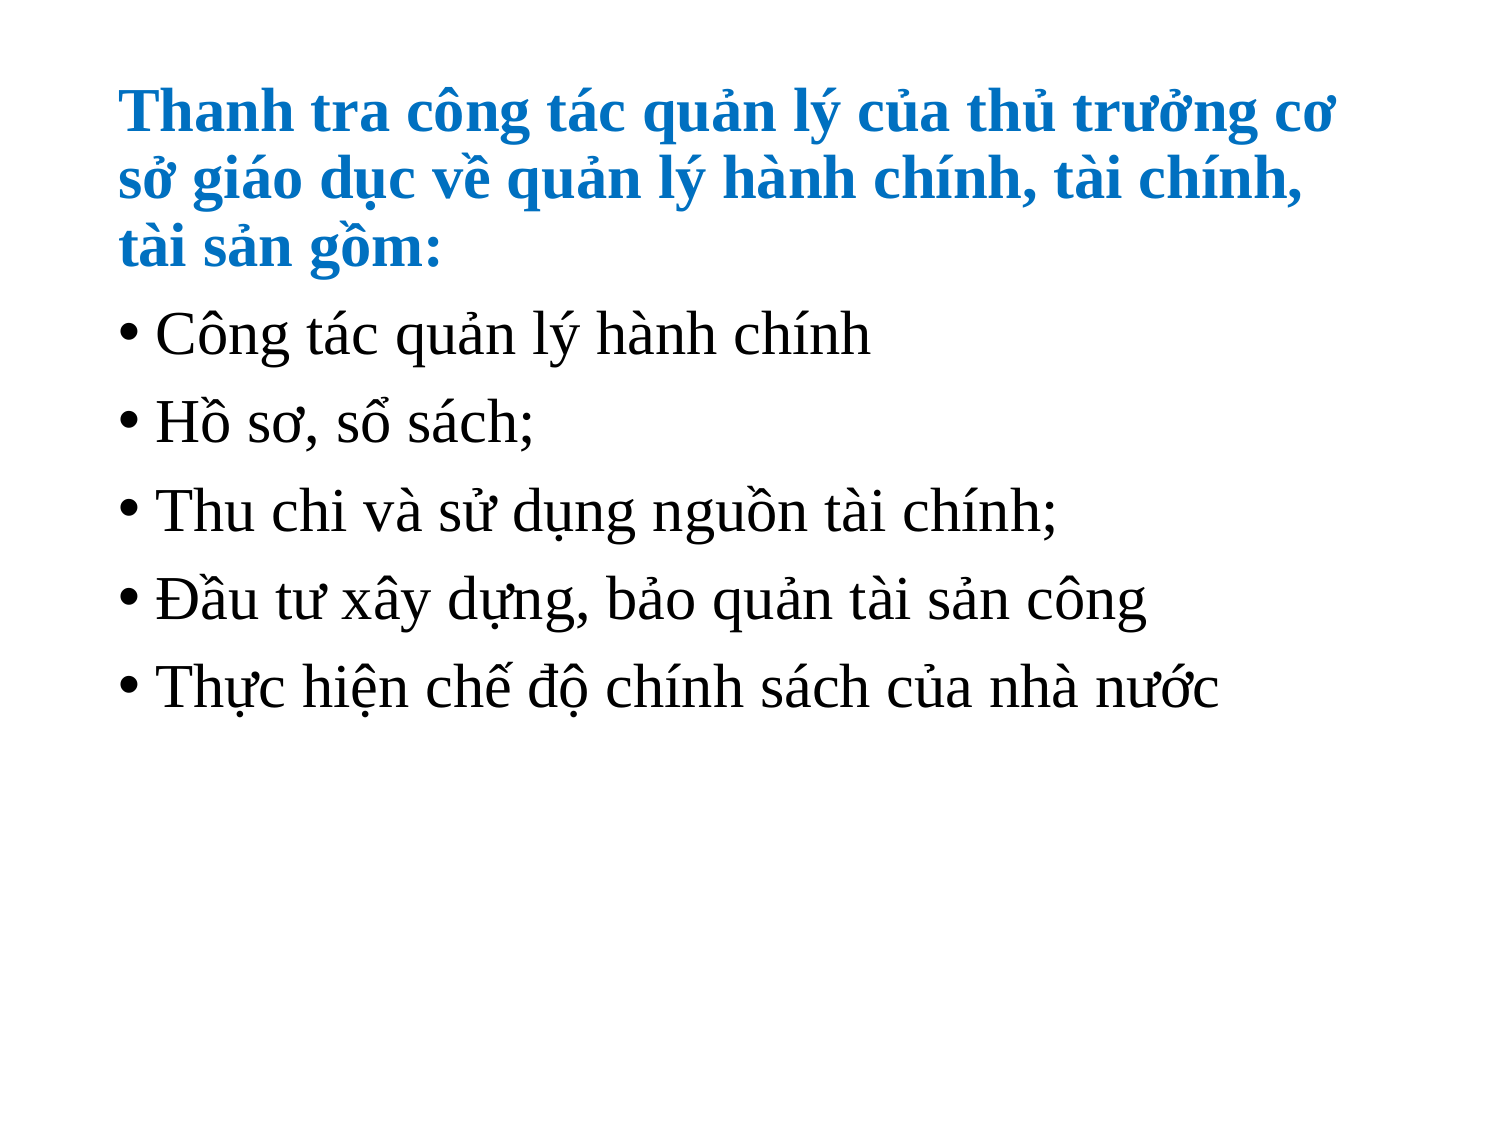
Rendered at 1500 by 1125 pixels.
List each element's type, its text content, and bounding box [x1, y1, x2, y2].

list Thanh tra công tác quản lý của thủ trưởng cơ sở giáo dục về quản lý hành chính, tài chính, tài sản gồm: Công tác quản lý hành chính Hồ sơ, sổ sách; Thu chi và sử dụng nguồn tài chính; Đầu tư xây dựng, bảo quản tài sản công Thực hiện chế độ chính sách của nhà nước [103, 69, 1397, 1014]
